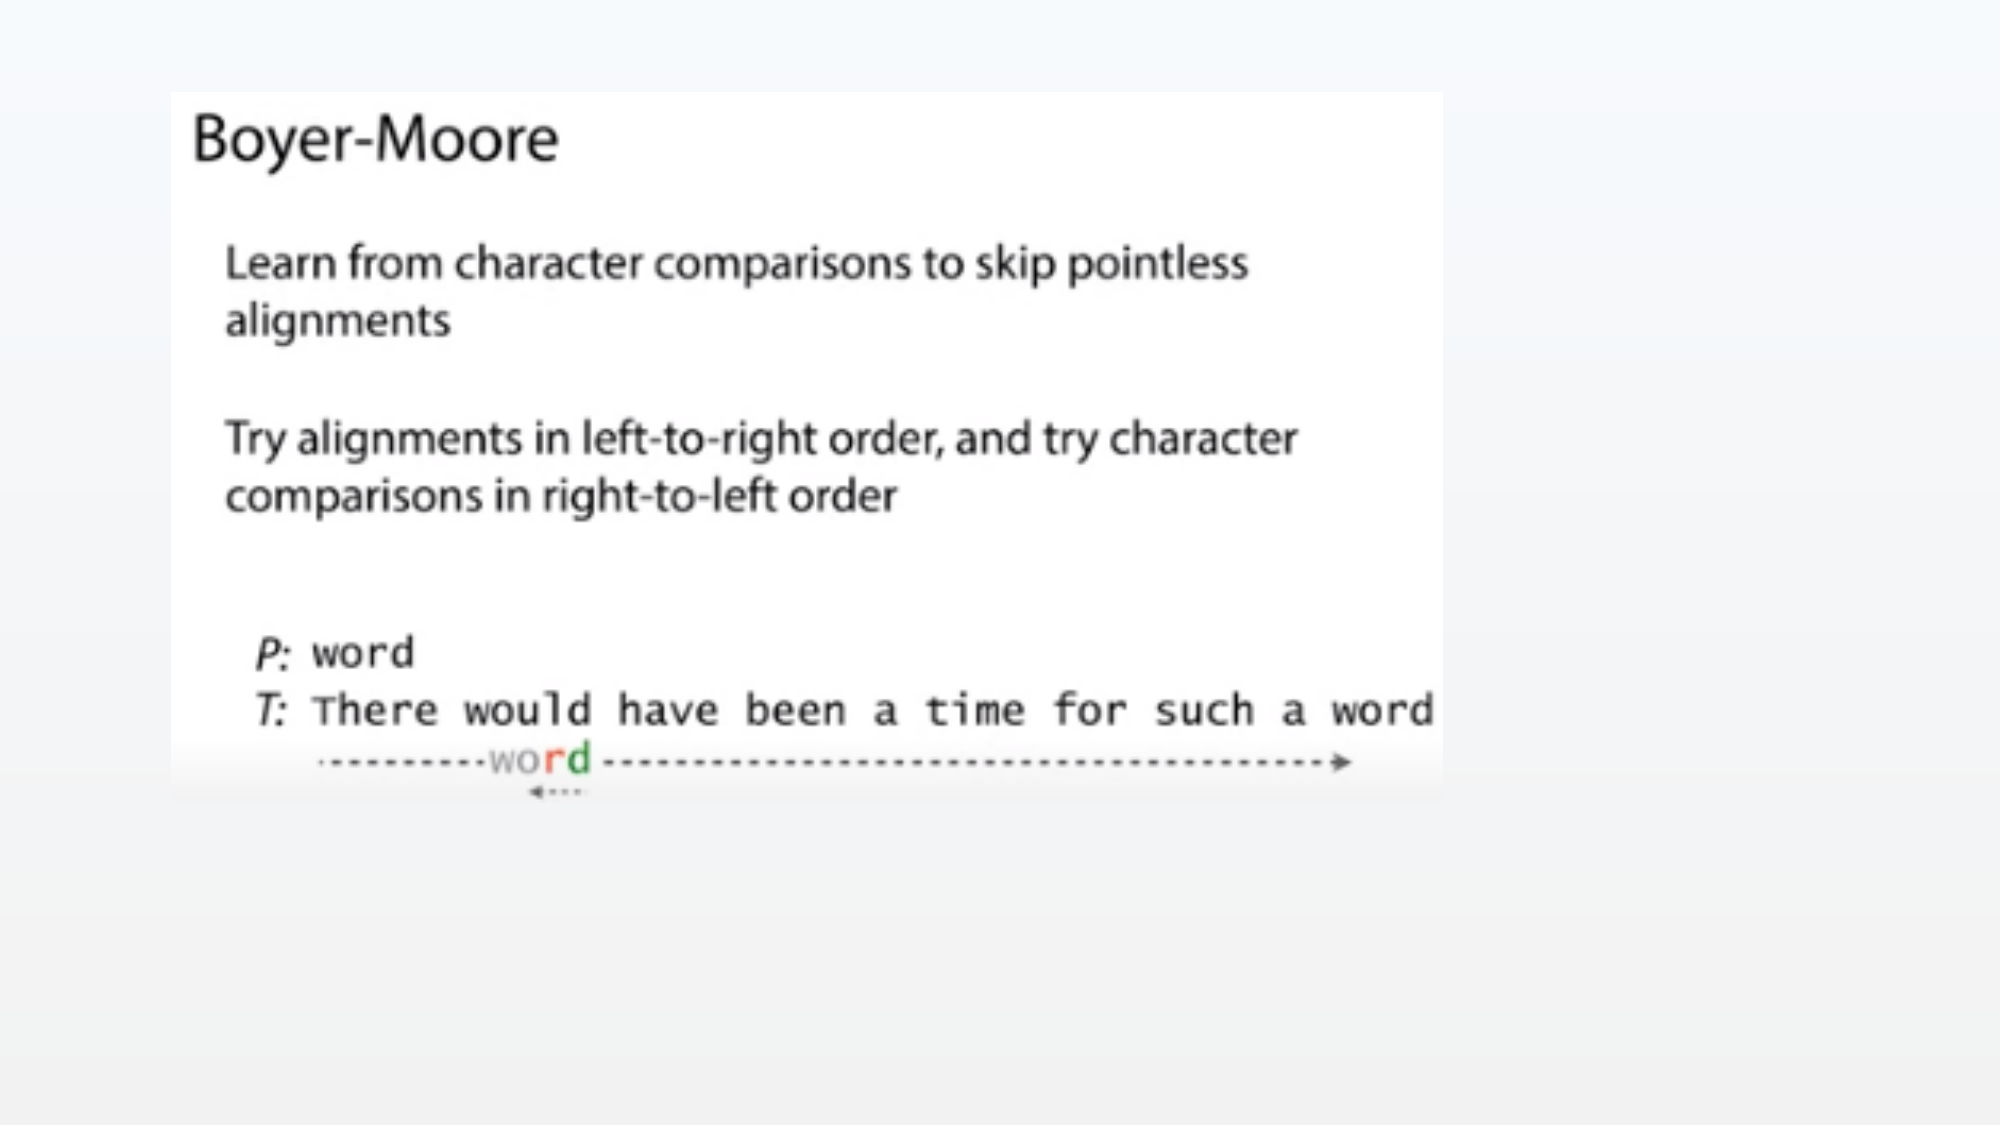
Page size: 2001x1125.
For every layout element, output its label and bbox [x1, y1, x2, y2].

picture [171, 92, 1443, 804]
